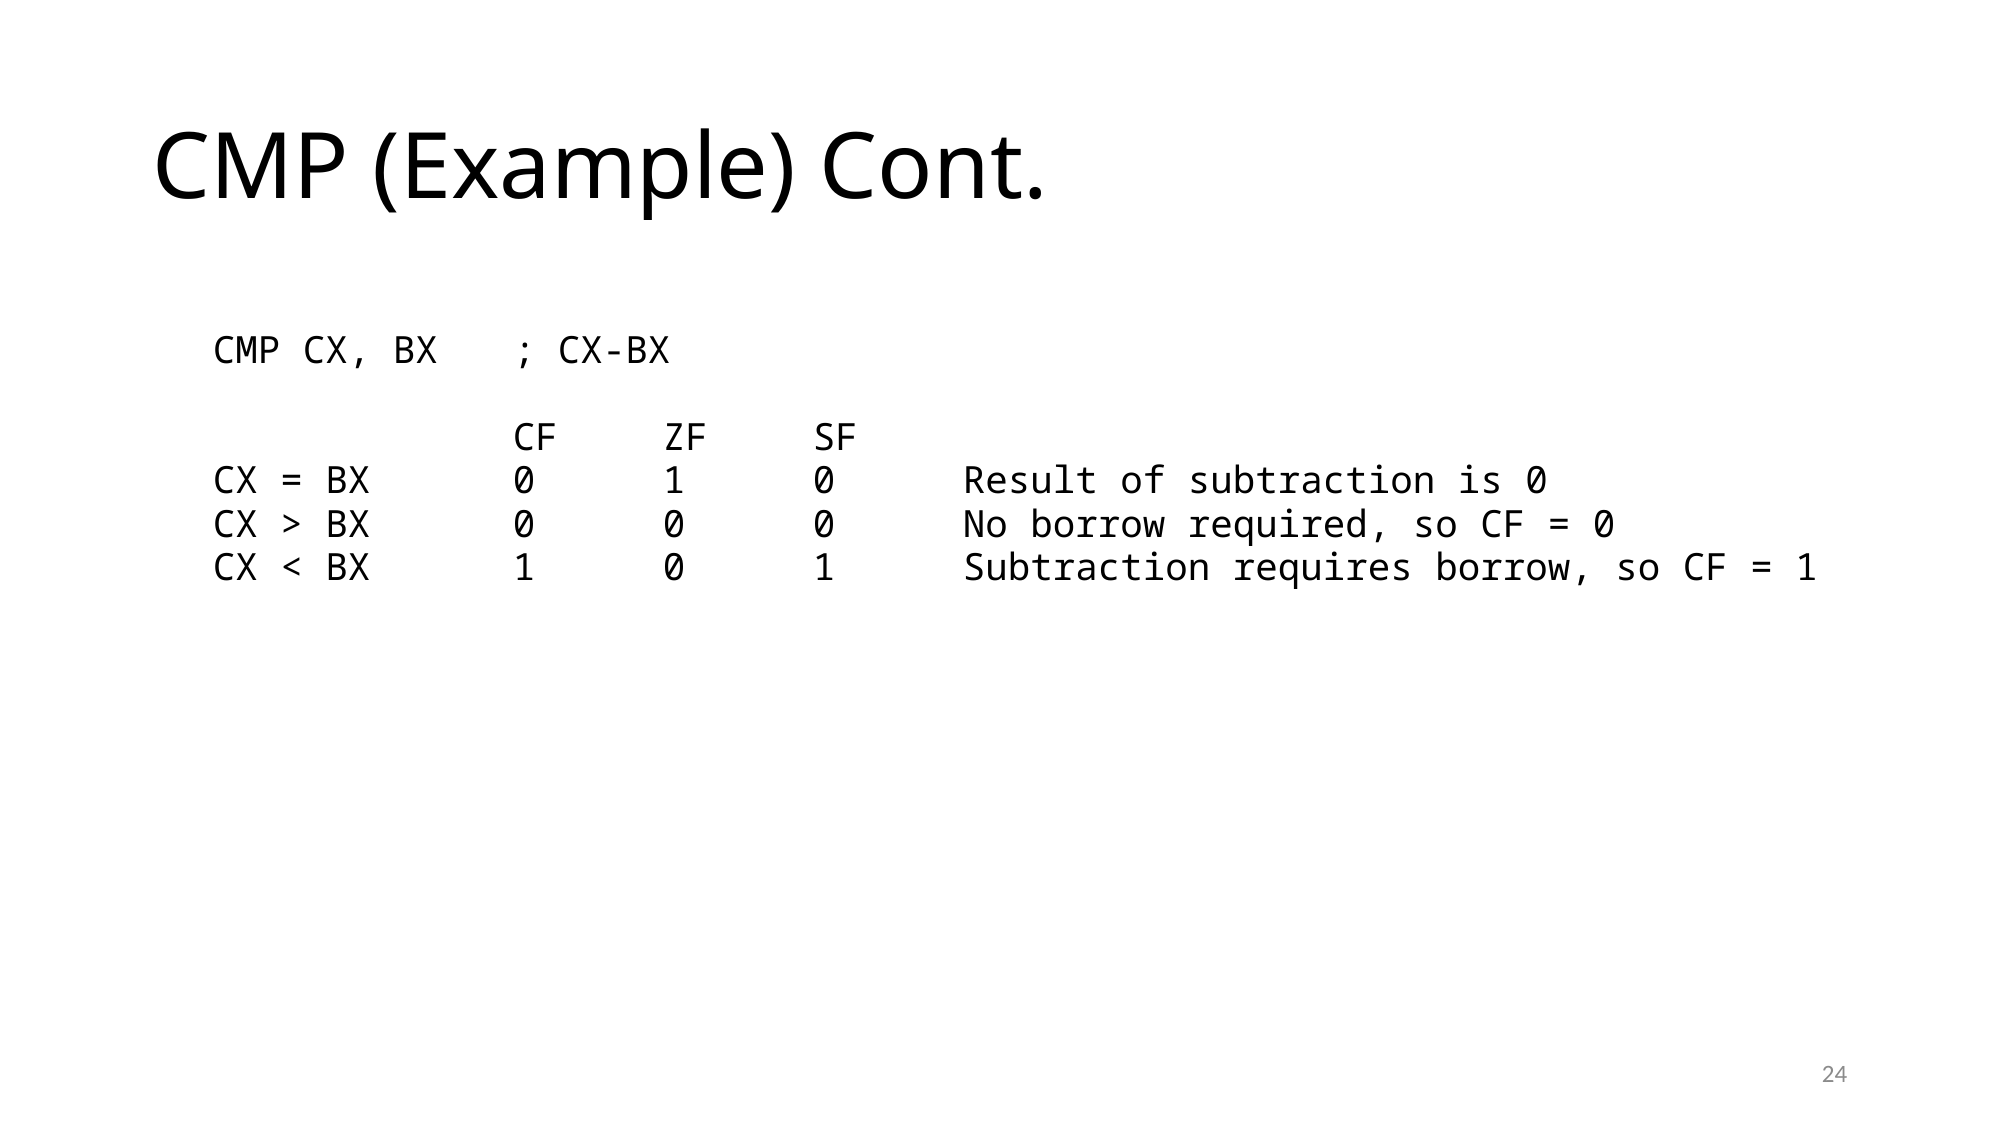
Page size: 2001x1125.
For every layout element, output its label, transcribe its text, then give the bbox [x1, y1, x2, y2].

slide_number 24 [1412, 1042, 1863, 1103]
title CMP (Example) Cont. [137, 59, 1863, 278]
list CMP CX, BX ; CX-BX CF ZF SF CX = BX 0 1 0 Result of subtraction is 0 CX > BX 0 0 0 No borrow required, so CF = 0 CX < BX 1 0 1 Subtraction requires borrow, so CF = 1 [197, 338, 1915, 977]
